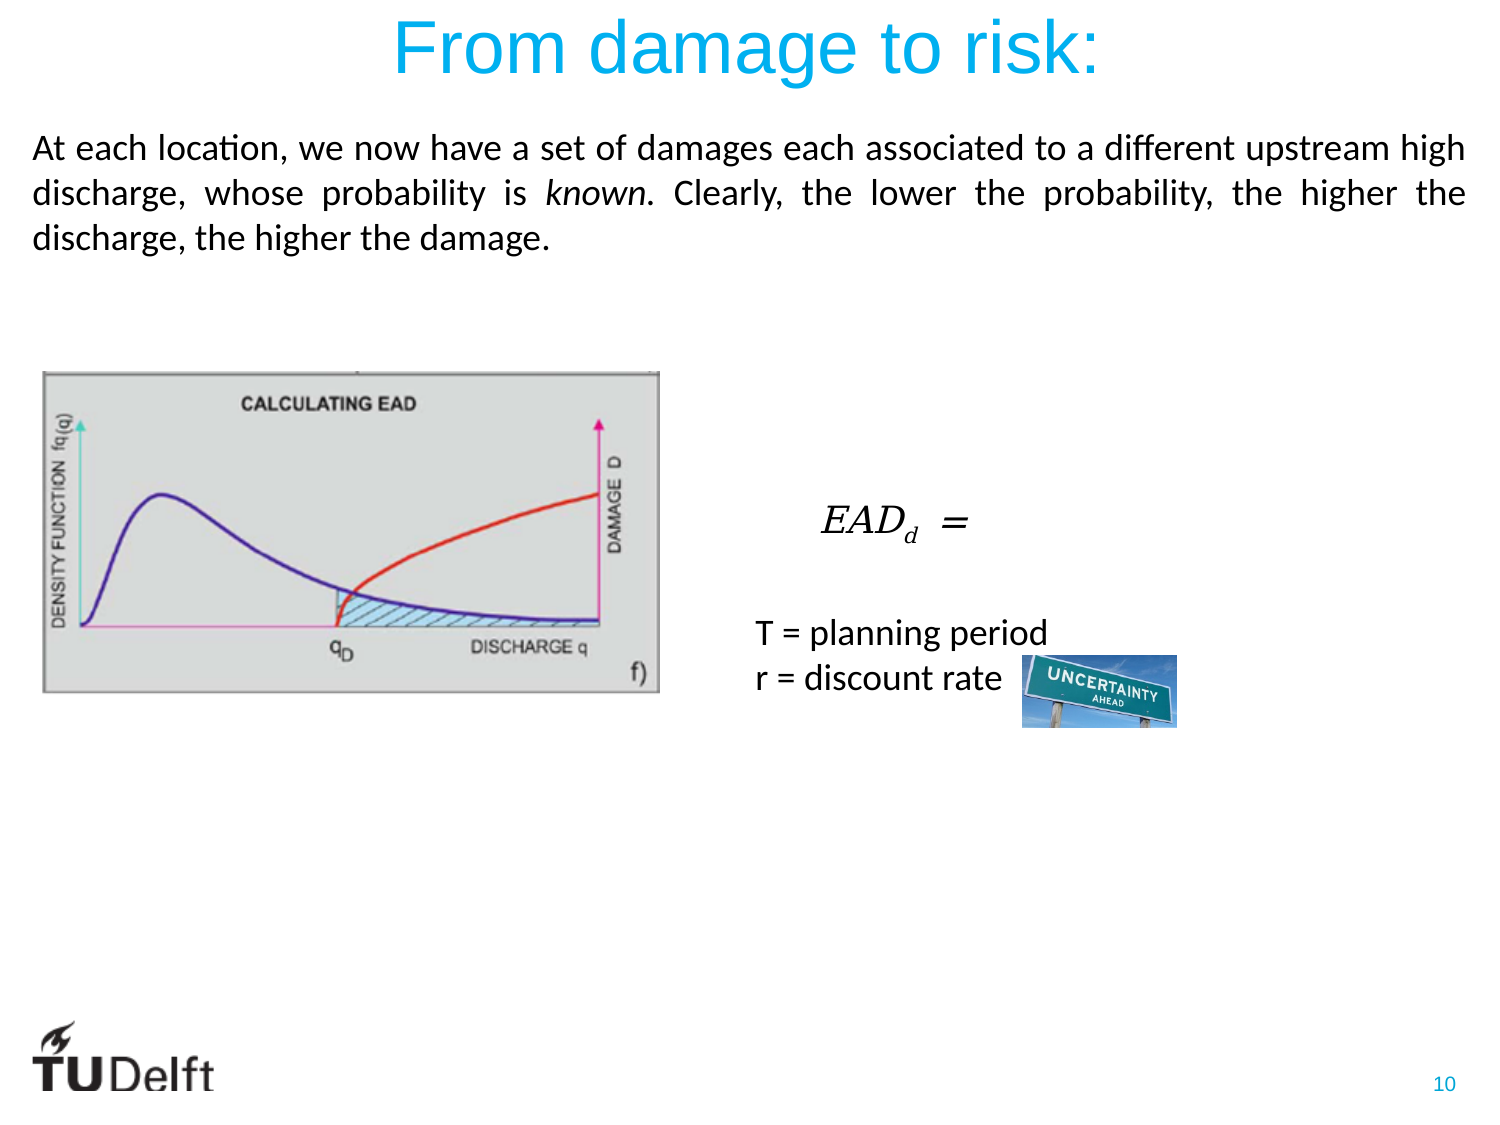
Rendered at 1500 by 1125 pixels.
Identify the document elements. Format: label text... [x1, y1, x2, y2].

picture [1022, 655, 1177, 729]
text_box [726, 488, 1403, 707]
picture [40, 371, 661, 695]
text_box At each location, we now have a set of damages each associated to a different upstream high discharge, whose probability is known. Clearly, the lower the probability, the higher the discharge, the higher the damage. [17, 115, 1483, 266]
text_box From damage to risk: [0, 0, 1500, 216]
